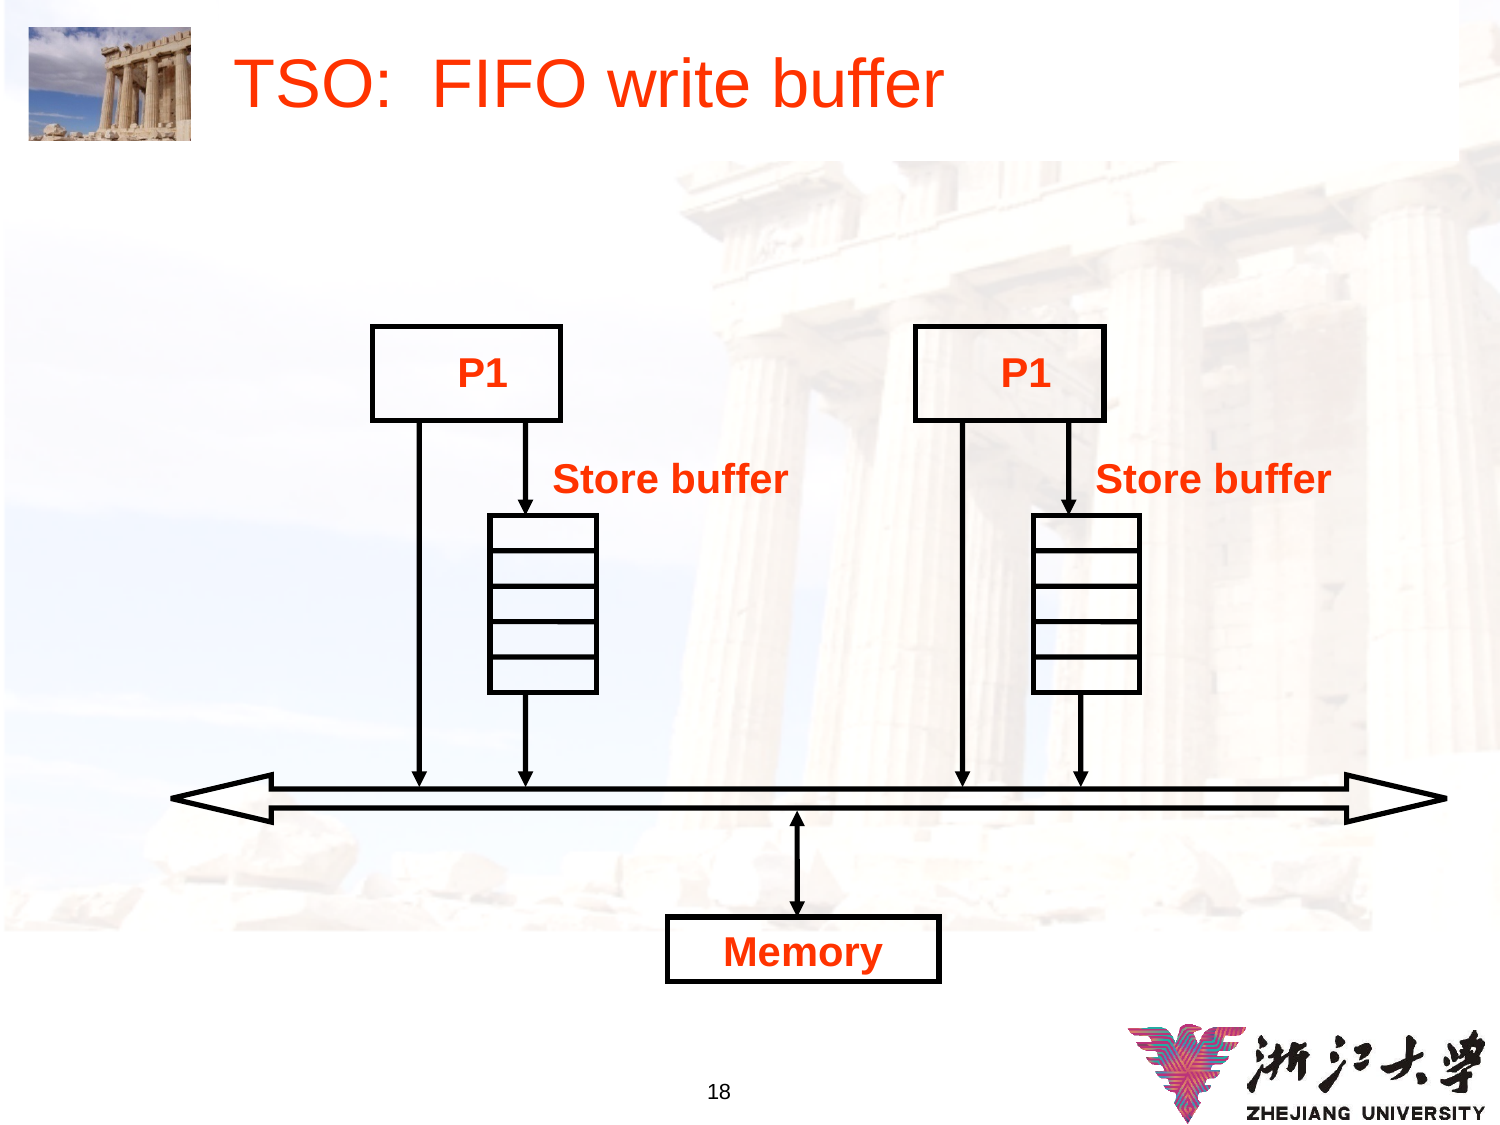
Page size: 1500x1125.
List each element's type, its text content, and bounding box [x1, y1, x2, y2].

title TSO: FIFO write buffer [218, 0, 1459, 161]
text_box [371, 326, 804, 788]
text_box [171, 774, 1447, 823]
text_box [915, 326, 1348, 788]
text_box Memory [667, 916, 939, 982]
picture [0, 0, 1500, 1125]
text_box [790, 810, 804, 917]
